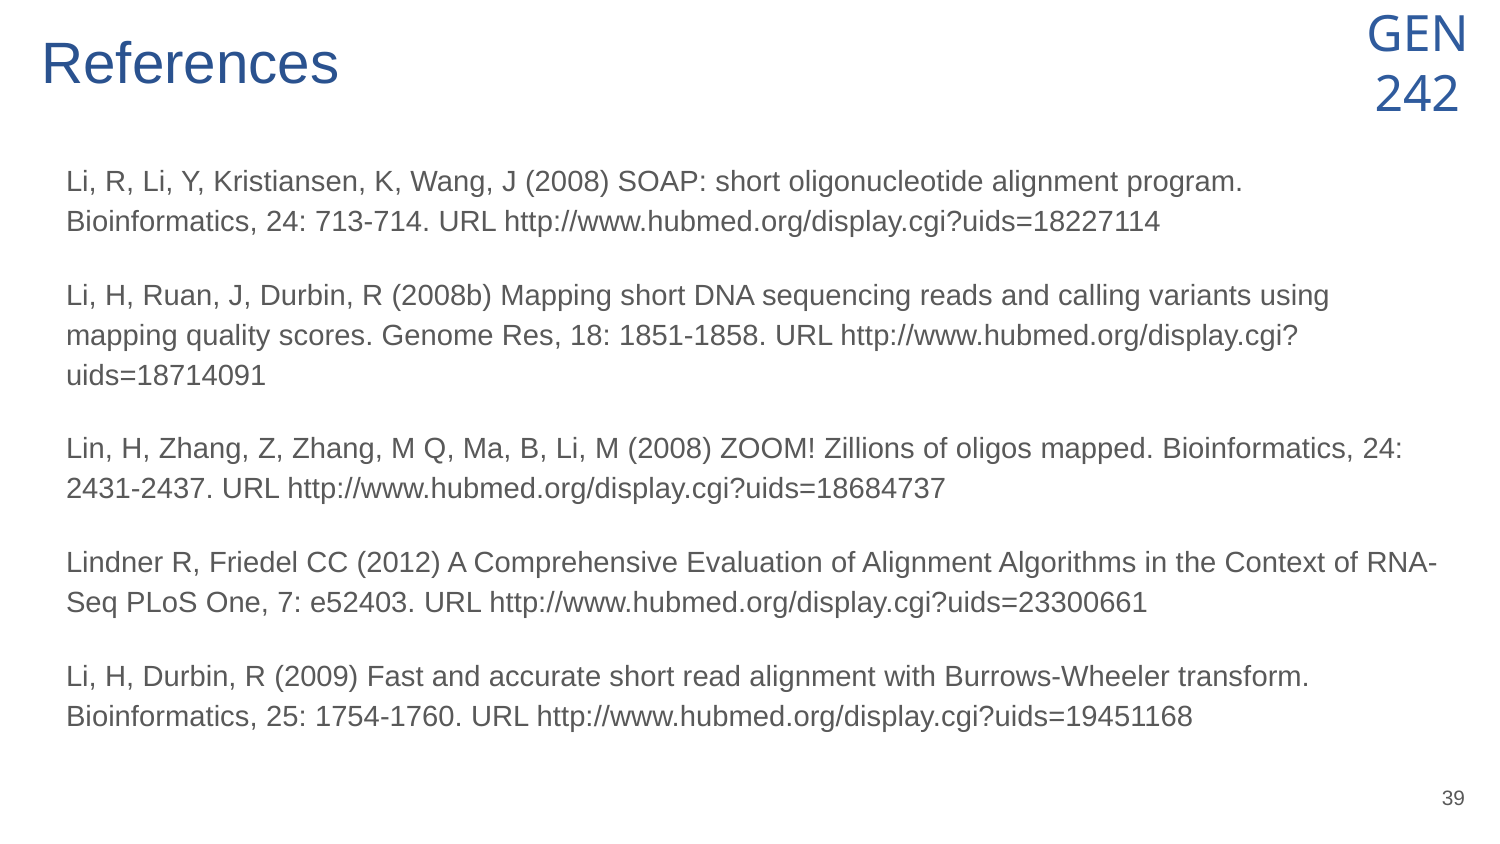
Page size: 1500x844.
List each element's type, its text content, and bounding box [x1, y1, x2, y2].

title References [26, 10, 1424, 105]
slide_number ‹#› [1389, 764, 1480, 830]
list Li, R, Li, Y, Kristiansen, K, Wang, J (2008) SOAP: short oligonucleotide alignment program. Bioinformatics, 24: 713-714. URL http://www.hubmed.org/display.cgi?uids=18227114 Li, H, Ruan, J, Durbin, R (2008b) Mapping short DNA sequencing reads and calling variants using mapping quality scores. Genome Res, 18: 1851-1858. URL http://www.hubmed.org/display.cgi?uids=18714091 Lin, H, Zhang, Z, Zhang, M Q, Ma, B, Li, M (2008) ZOOM! Zillions of oligos mapped. Bioinformatics, 24: 2431-2437. URL http://www.hubmed.org/display.cgi?uids=18684737 Lindner R, Friedel CC (2012) A Comprehensive Evaluation of Alignment Algorithms in the Context of RNA-Seq PLoS One, 7: e52403. URL http://www.hubmed.org/display.cgi?uids=23300661 Li, H, Durbin, R (2009) Fast and accurate short read alignment with Burrows-Wheeler transform. Bioinformatics, 25: 1754-1760. URL http://www.hubmed.org/display.cgi?uids=19451168 [50, 142, 1458, 703]
